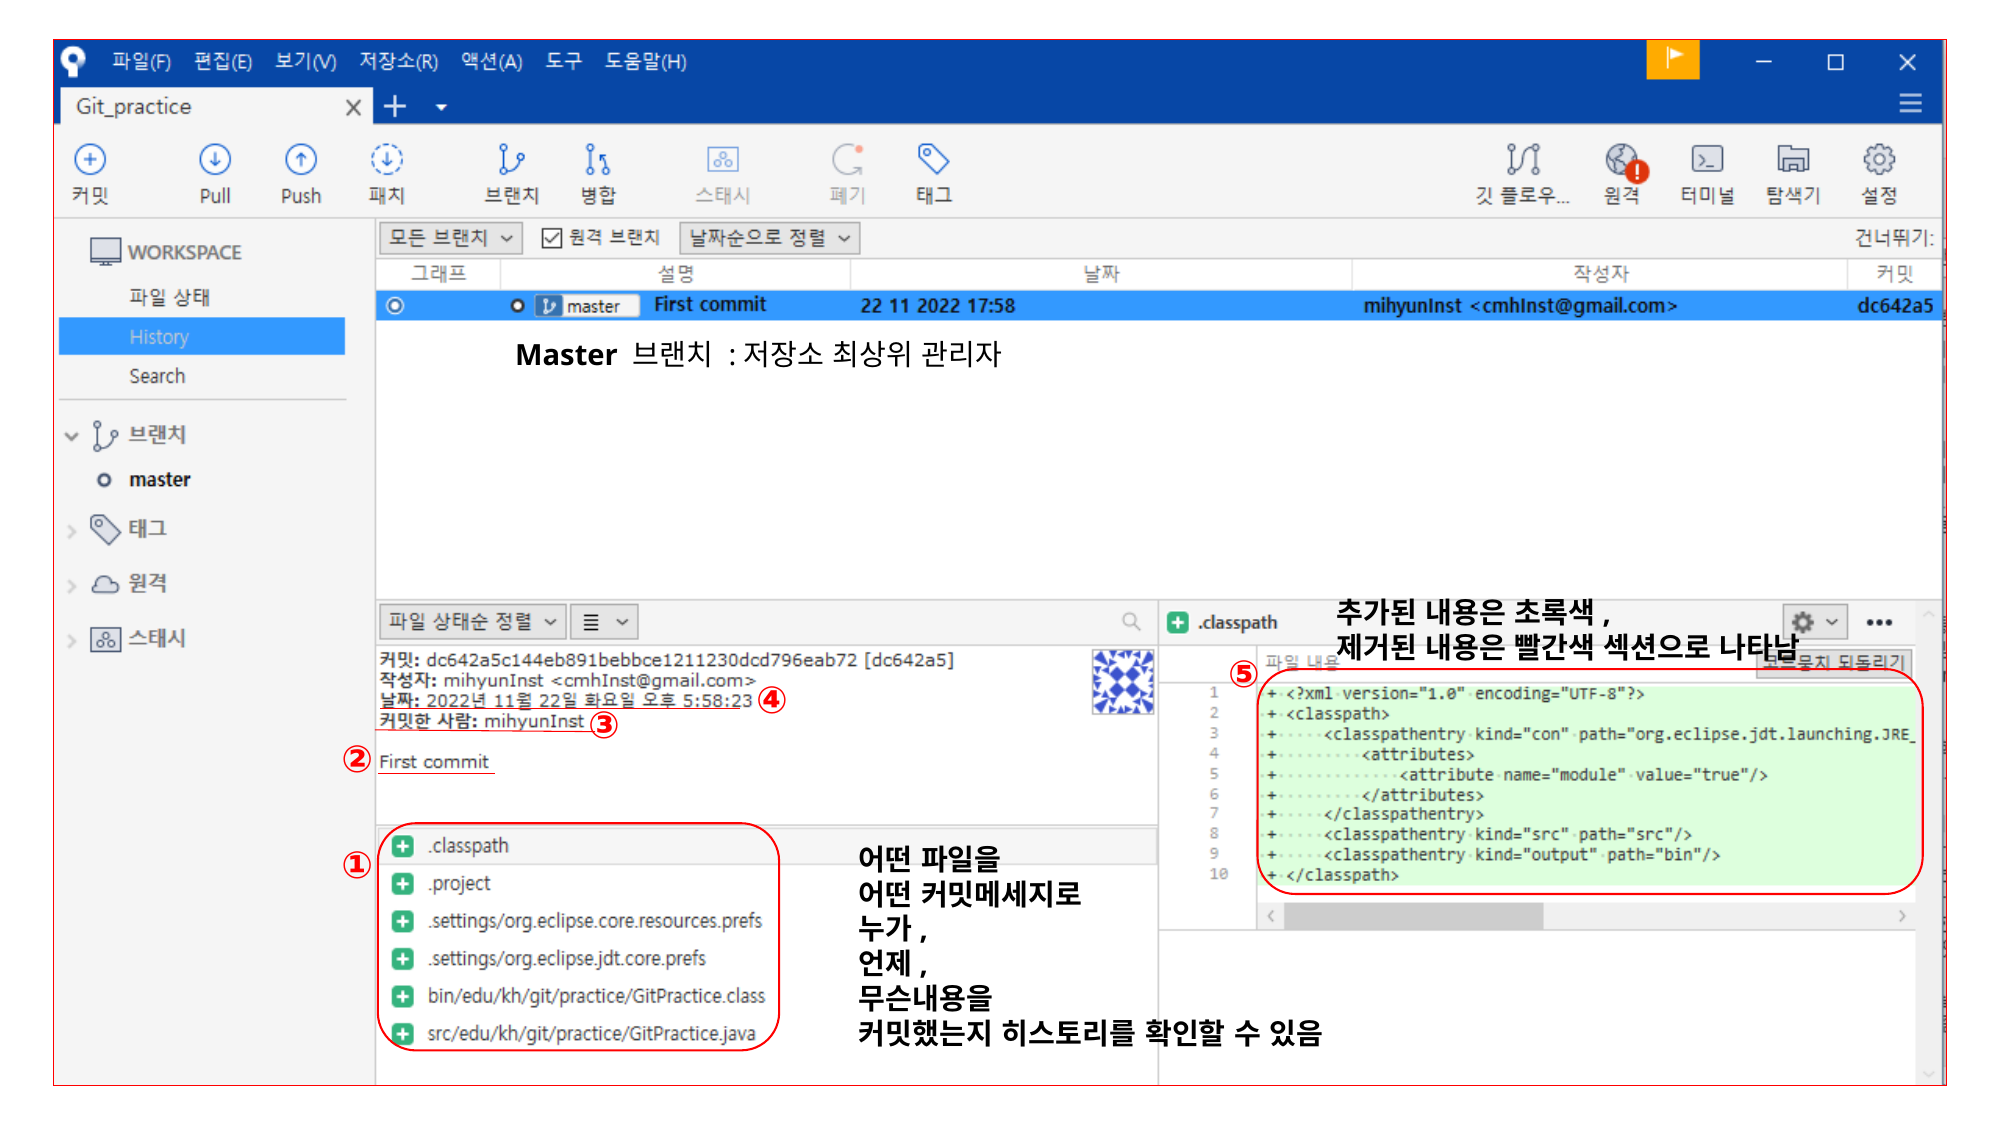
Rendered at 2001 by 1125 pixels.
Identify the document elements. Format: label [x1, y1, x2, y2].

picture [53, 39, 1947, 1086]
